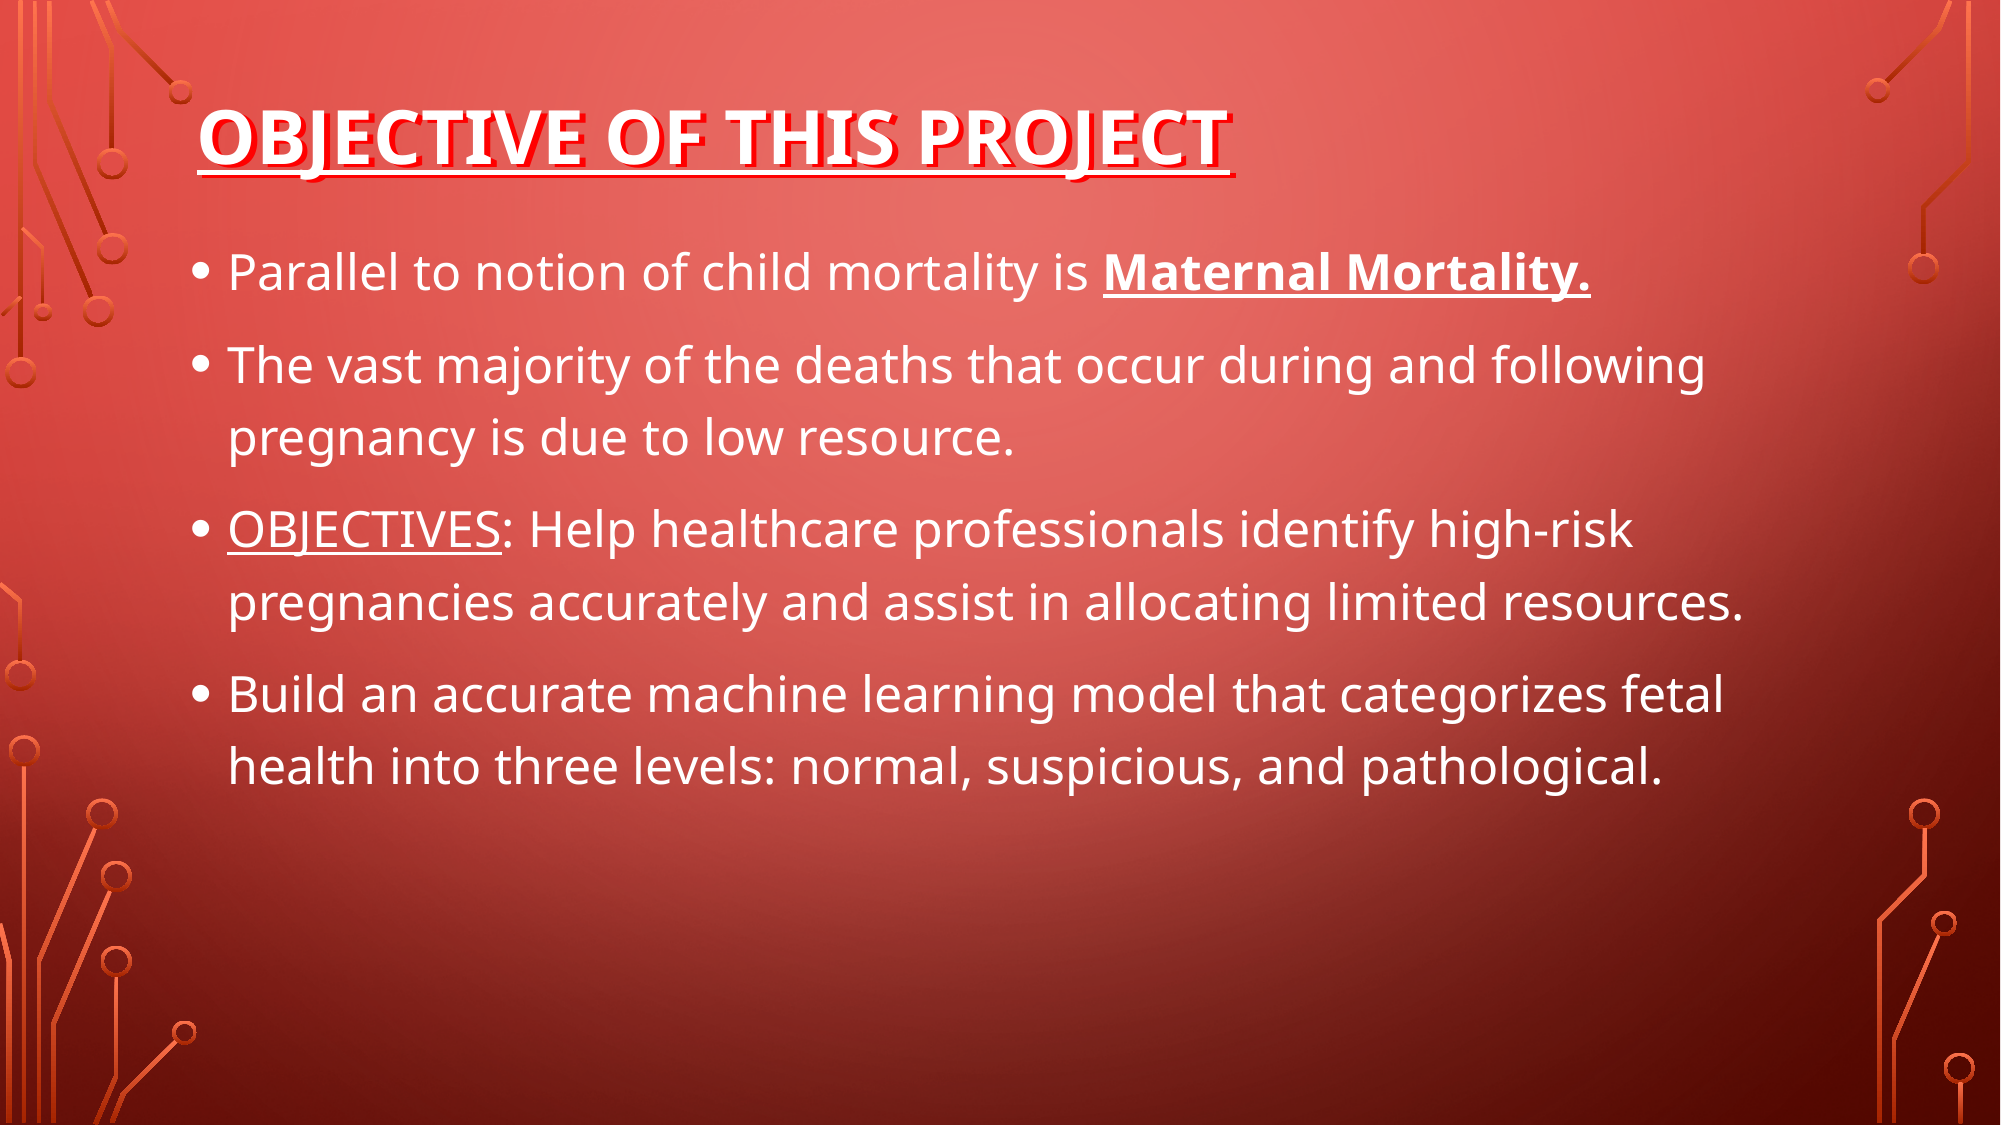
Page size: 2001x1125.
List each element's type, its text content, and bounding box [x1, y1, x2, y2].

list Parallel to notion of child mortality is Maternal Mortality. The vast majority of the deaths that occur during and following pregnancy is due to low resource. OBJECTIVES: Help healthcare professionals identify high-risk pregnancies accurately and assist in allocating limited resources. Build an accurate machine learning model that categorizes fetal health into three levels: normal, suspicious, and pathological. [174, 220, 1813, 982]
text_box Objective of this project [181, 62, 1807, 218]
title Objective of this project [187, 65, 1813, 220]
